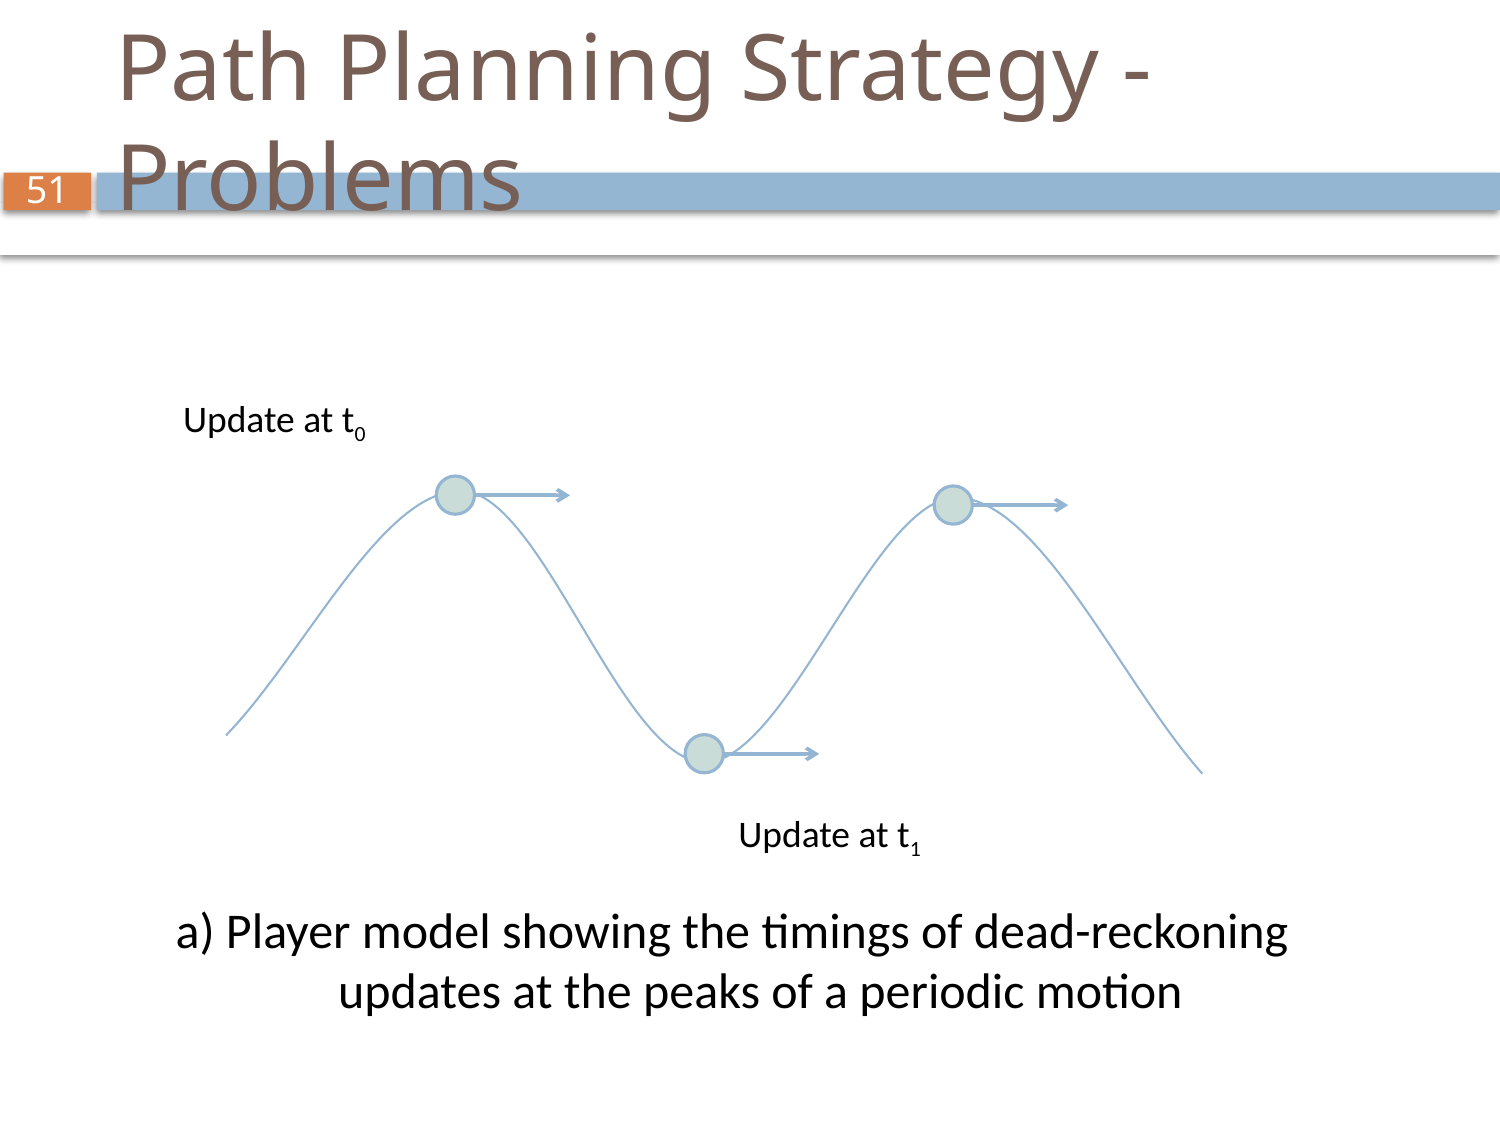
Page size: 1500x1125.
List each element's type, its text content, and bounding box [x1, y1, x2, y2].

title Path Planning Strategy - Problems [100, 37, 1438, 200]
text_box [127, 387, 1337, 1029]
